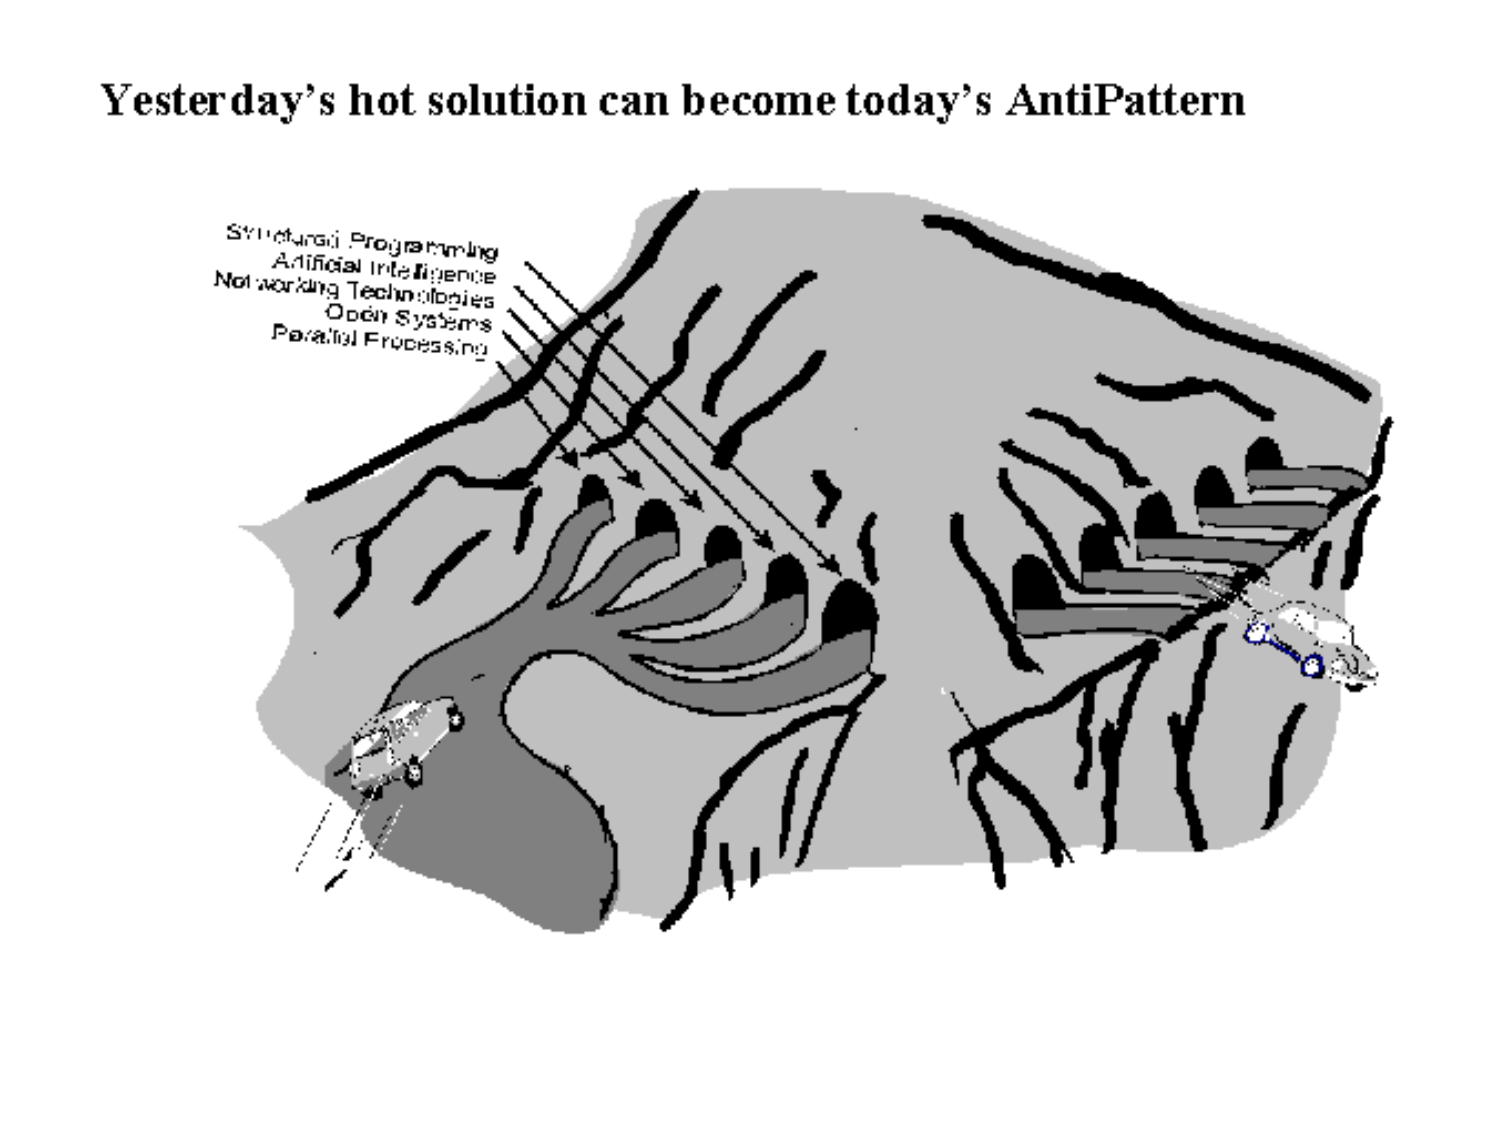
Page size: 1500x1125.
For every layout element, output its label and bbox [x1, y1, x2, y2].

picture [74, 49, 1421, 951]
